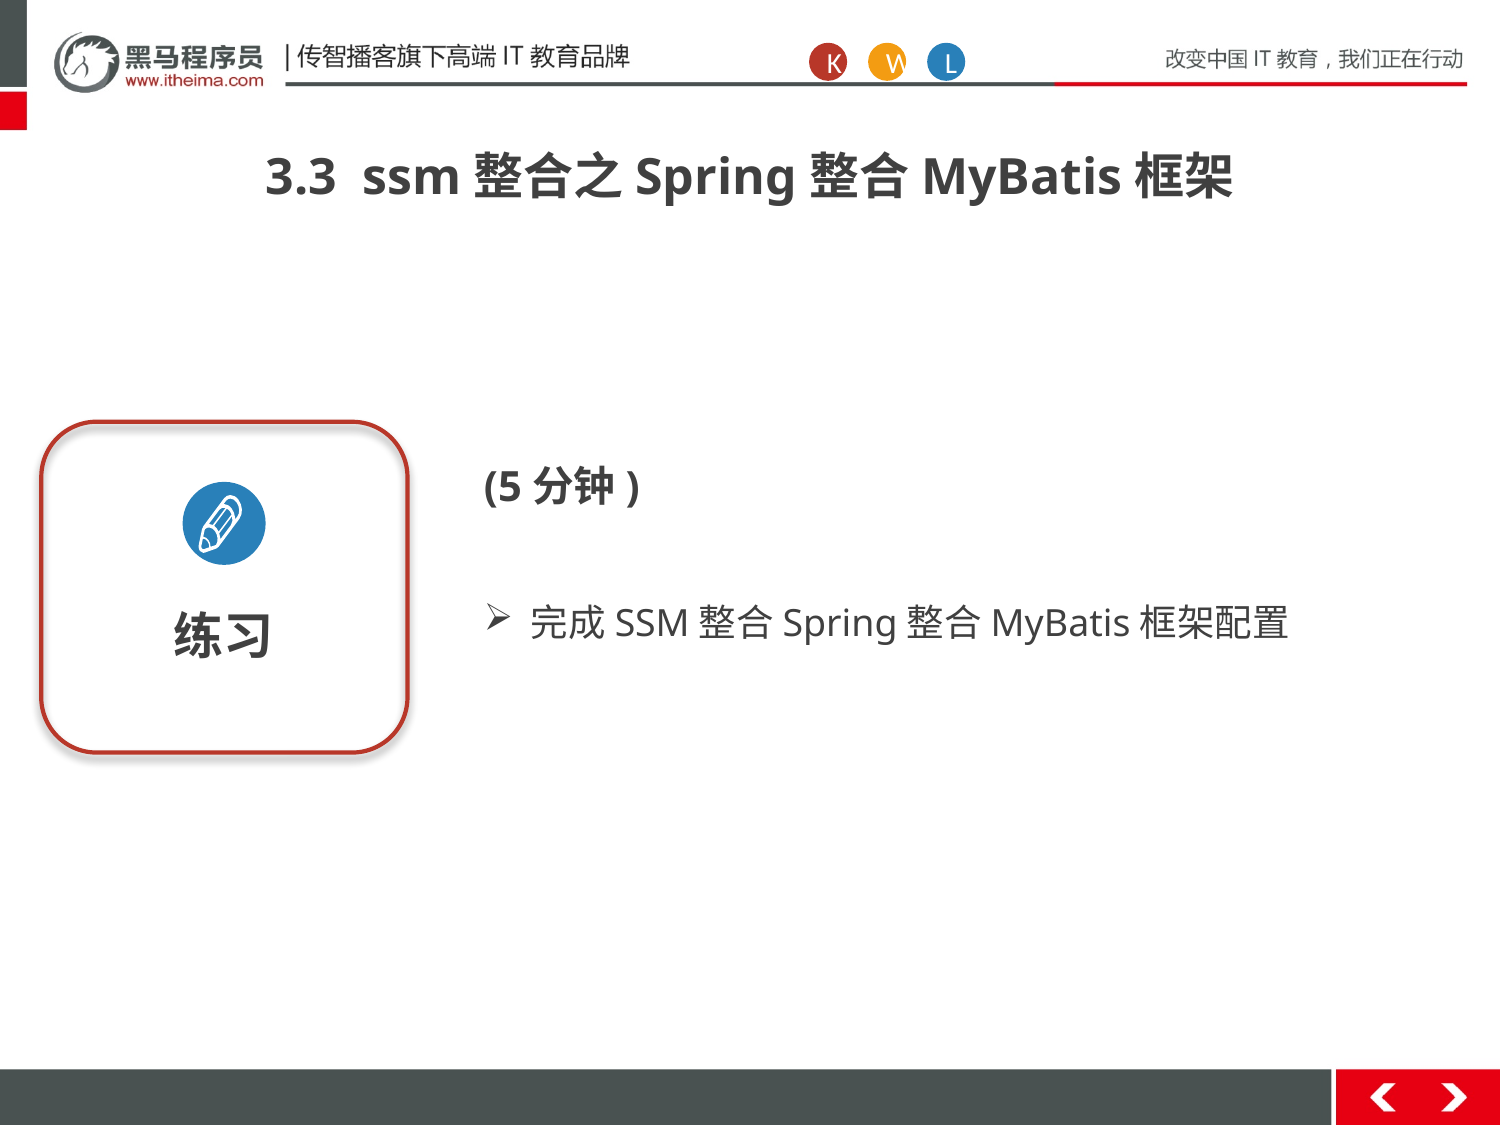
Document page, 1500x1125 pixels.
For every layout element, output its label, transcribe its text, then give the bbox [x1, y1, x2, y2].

text_box K [806, 40, 850, 83]
text_box W [866, 40, 909, 83]
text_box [41, 421, 408, 753]
text_box L [925, 40, 968, 83]
picture [0, 209, 1500, 1125]
text_box 3.3 ssm整合之Spring整合MyBatis框架 [0, 137, 1500, 209]
text_box (5分钟) 完成SSM整合Spring整合MyBatis框架配置 [469, 451, 1400, 652]
picture [0, 0, 1500, 137]
